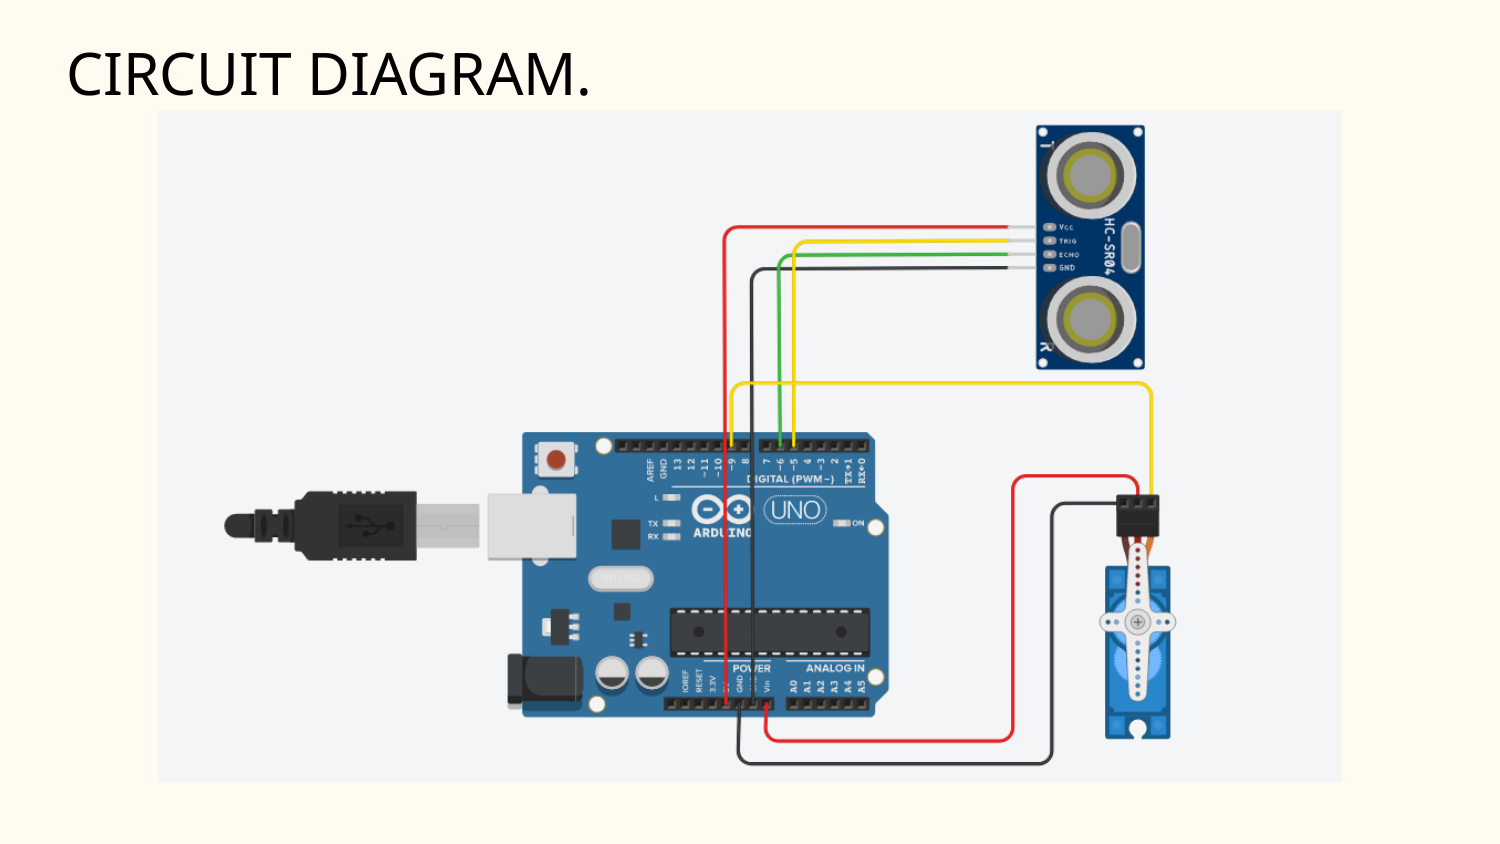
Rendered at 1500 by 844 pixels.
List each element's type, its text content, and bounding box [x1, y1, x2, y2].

title CIRCUIT DIAGRAM. [51, 22, 1449, 123]
picture [158, 110, 1342, 782]
